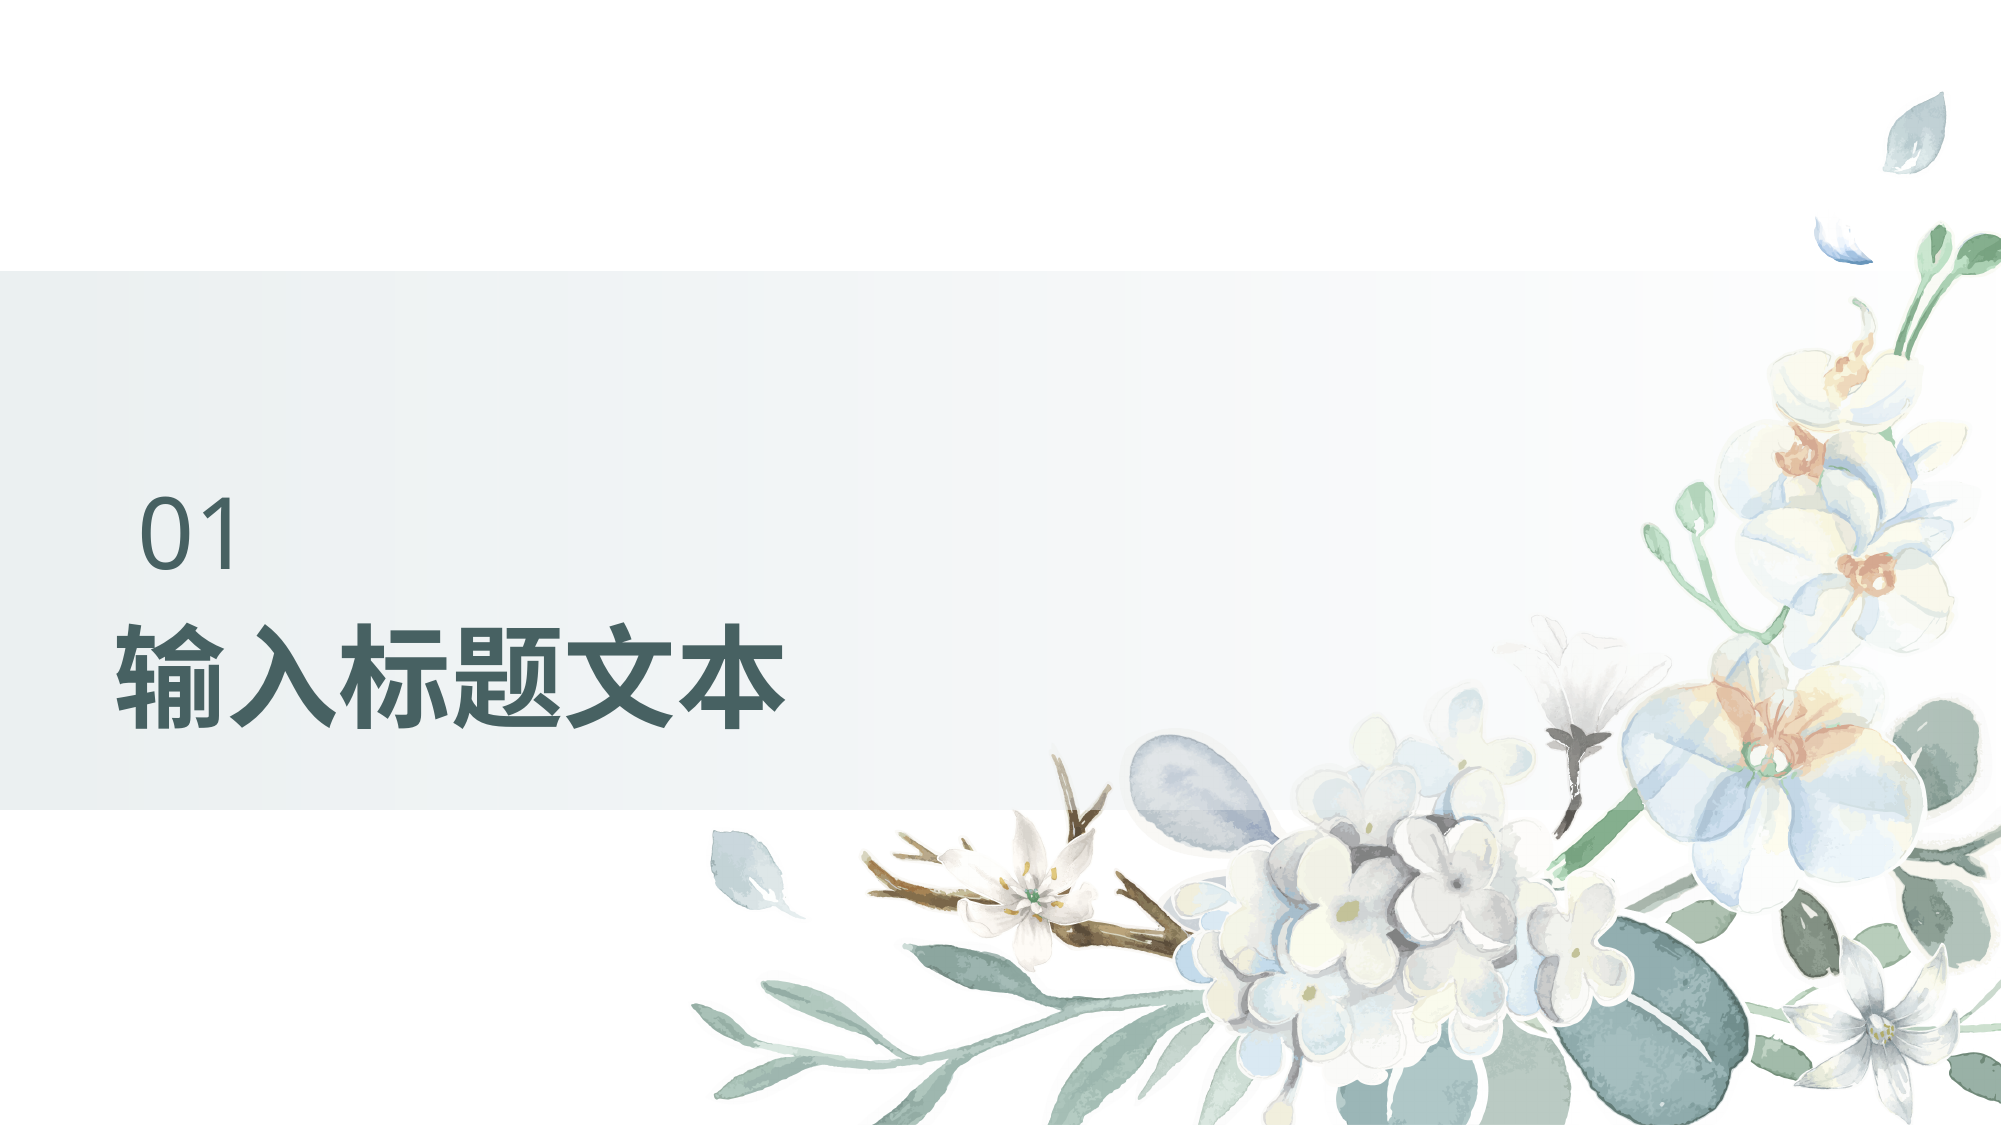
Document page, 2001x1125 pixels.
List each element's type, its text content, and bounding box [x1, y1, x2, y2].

text_box 01 [95, 452, 294, 597]
text_box [0, 271, 634, 811]
picture [634, 0, 2001, 1125]
text_box 输入标题文本 [99, 588, 634, 750]
